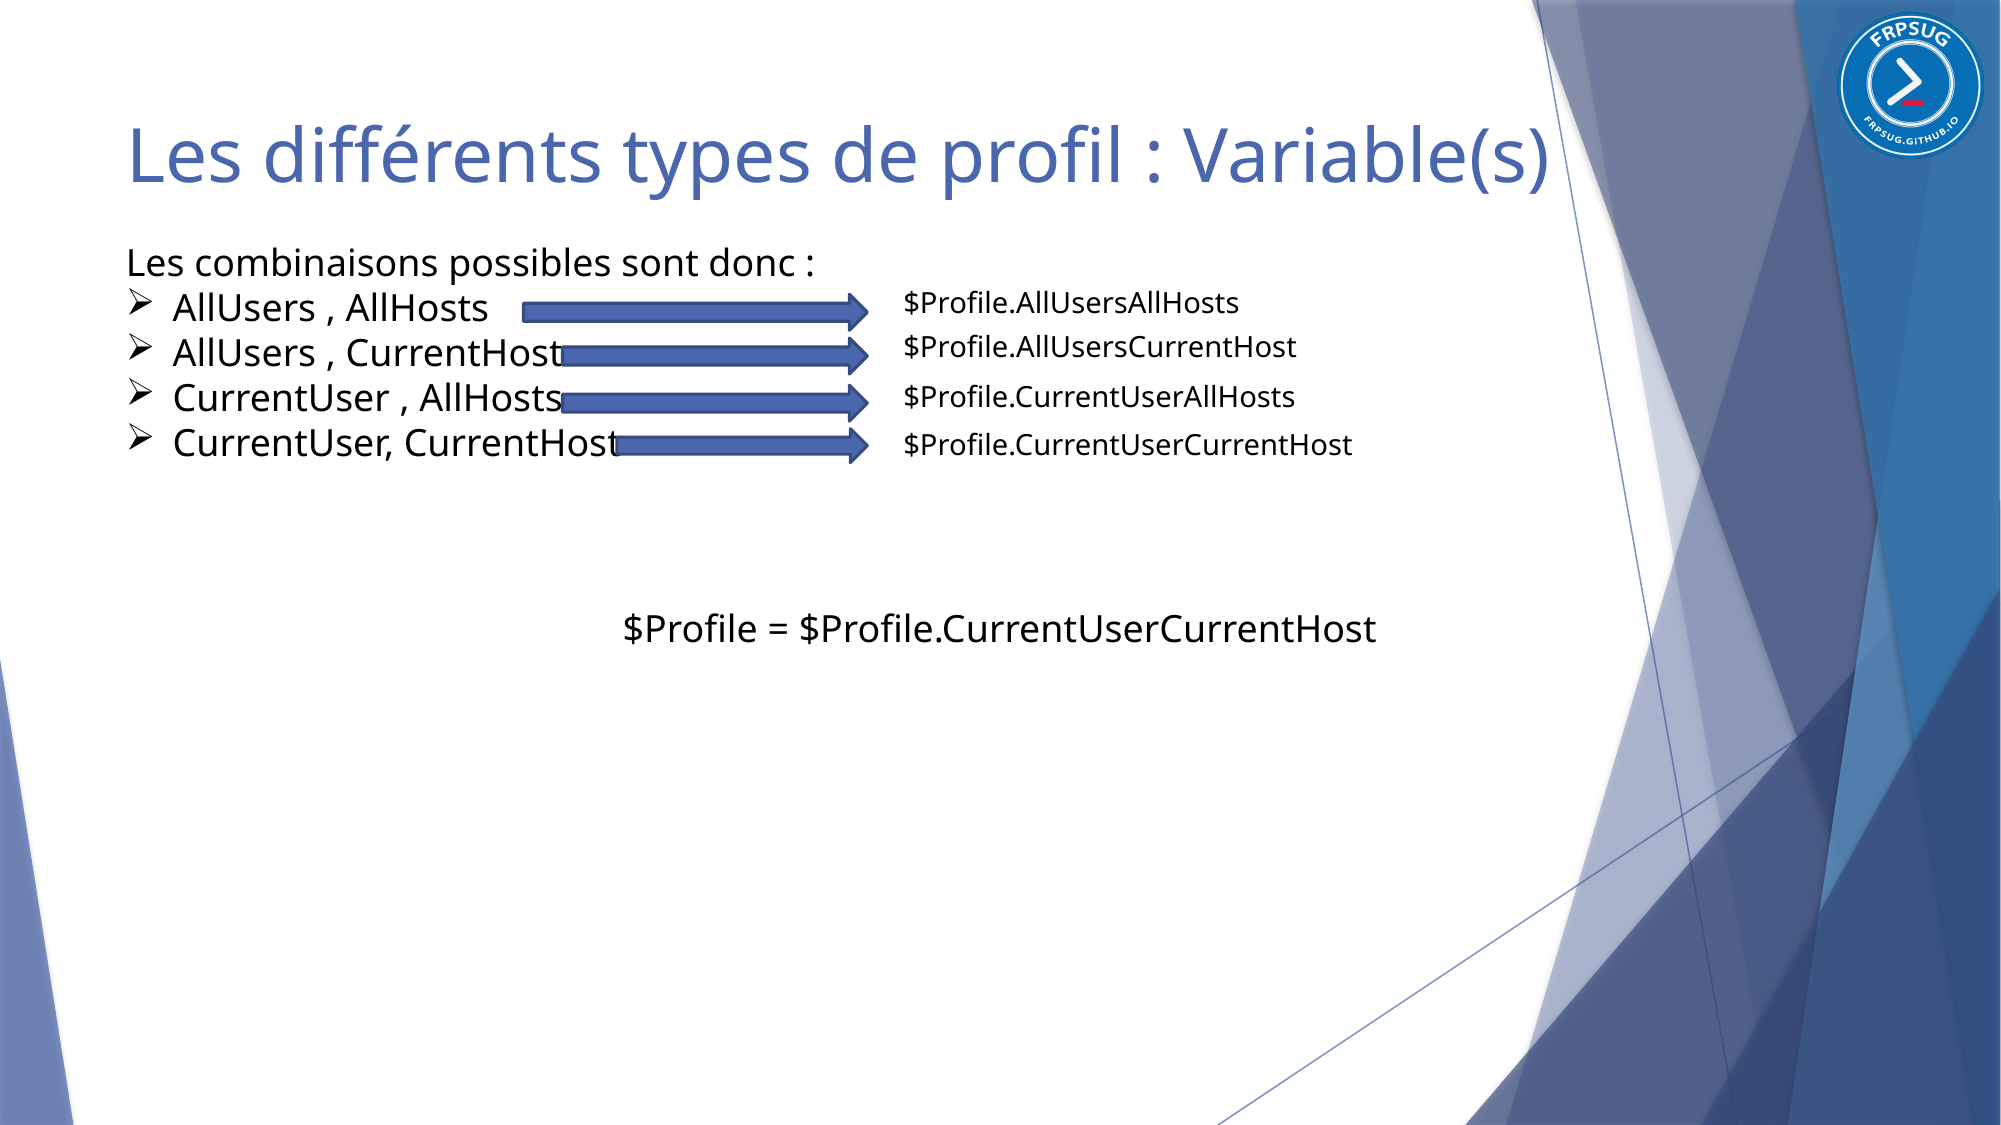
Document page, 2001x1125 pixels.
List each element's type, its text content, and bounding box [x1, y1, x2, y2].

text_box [561, 370, 1574, 422]
picture [1835, 10, 1986, 161]
title Les différents types de profil : Variable(s) [111, 99, 1615, 216]
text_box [522, 276, 1318, 331]
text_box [616, 418, 1957, 470]
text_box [561, 320, 1574, 370]
text_box Les combinaisons possibles sont donc : AllUsers , AllHosts AllUsers , CurrentHost CurrentUser , AllHosts CurrentUser, CurrentHost [111, 231, 1743, 472]
text_box $Profile = $Profile.CurrentUserCurrentHost [277, 598, 1723, 658]
